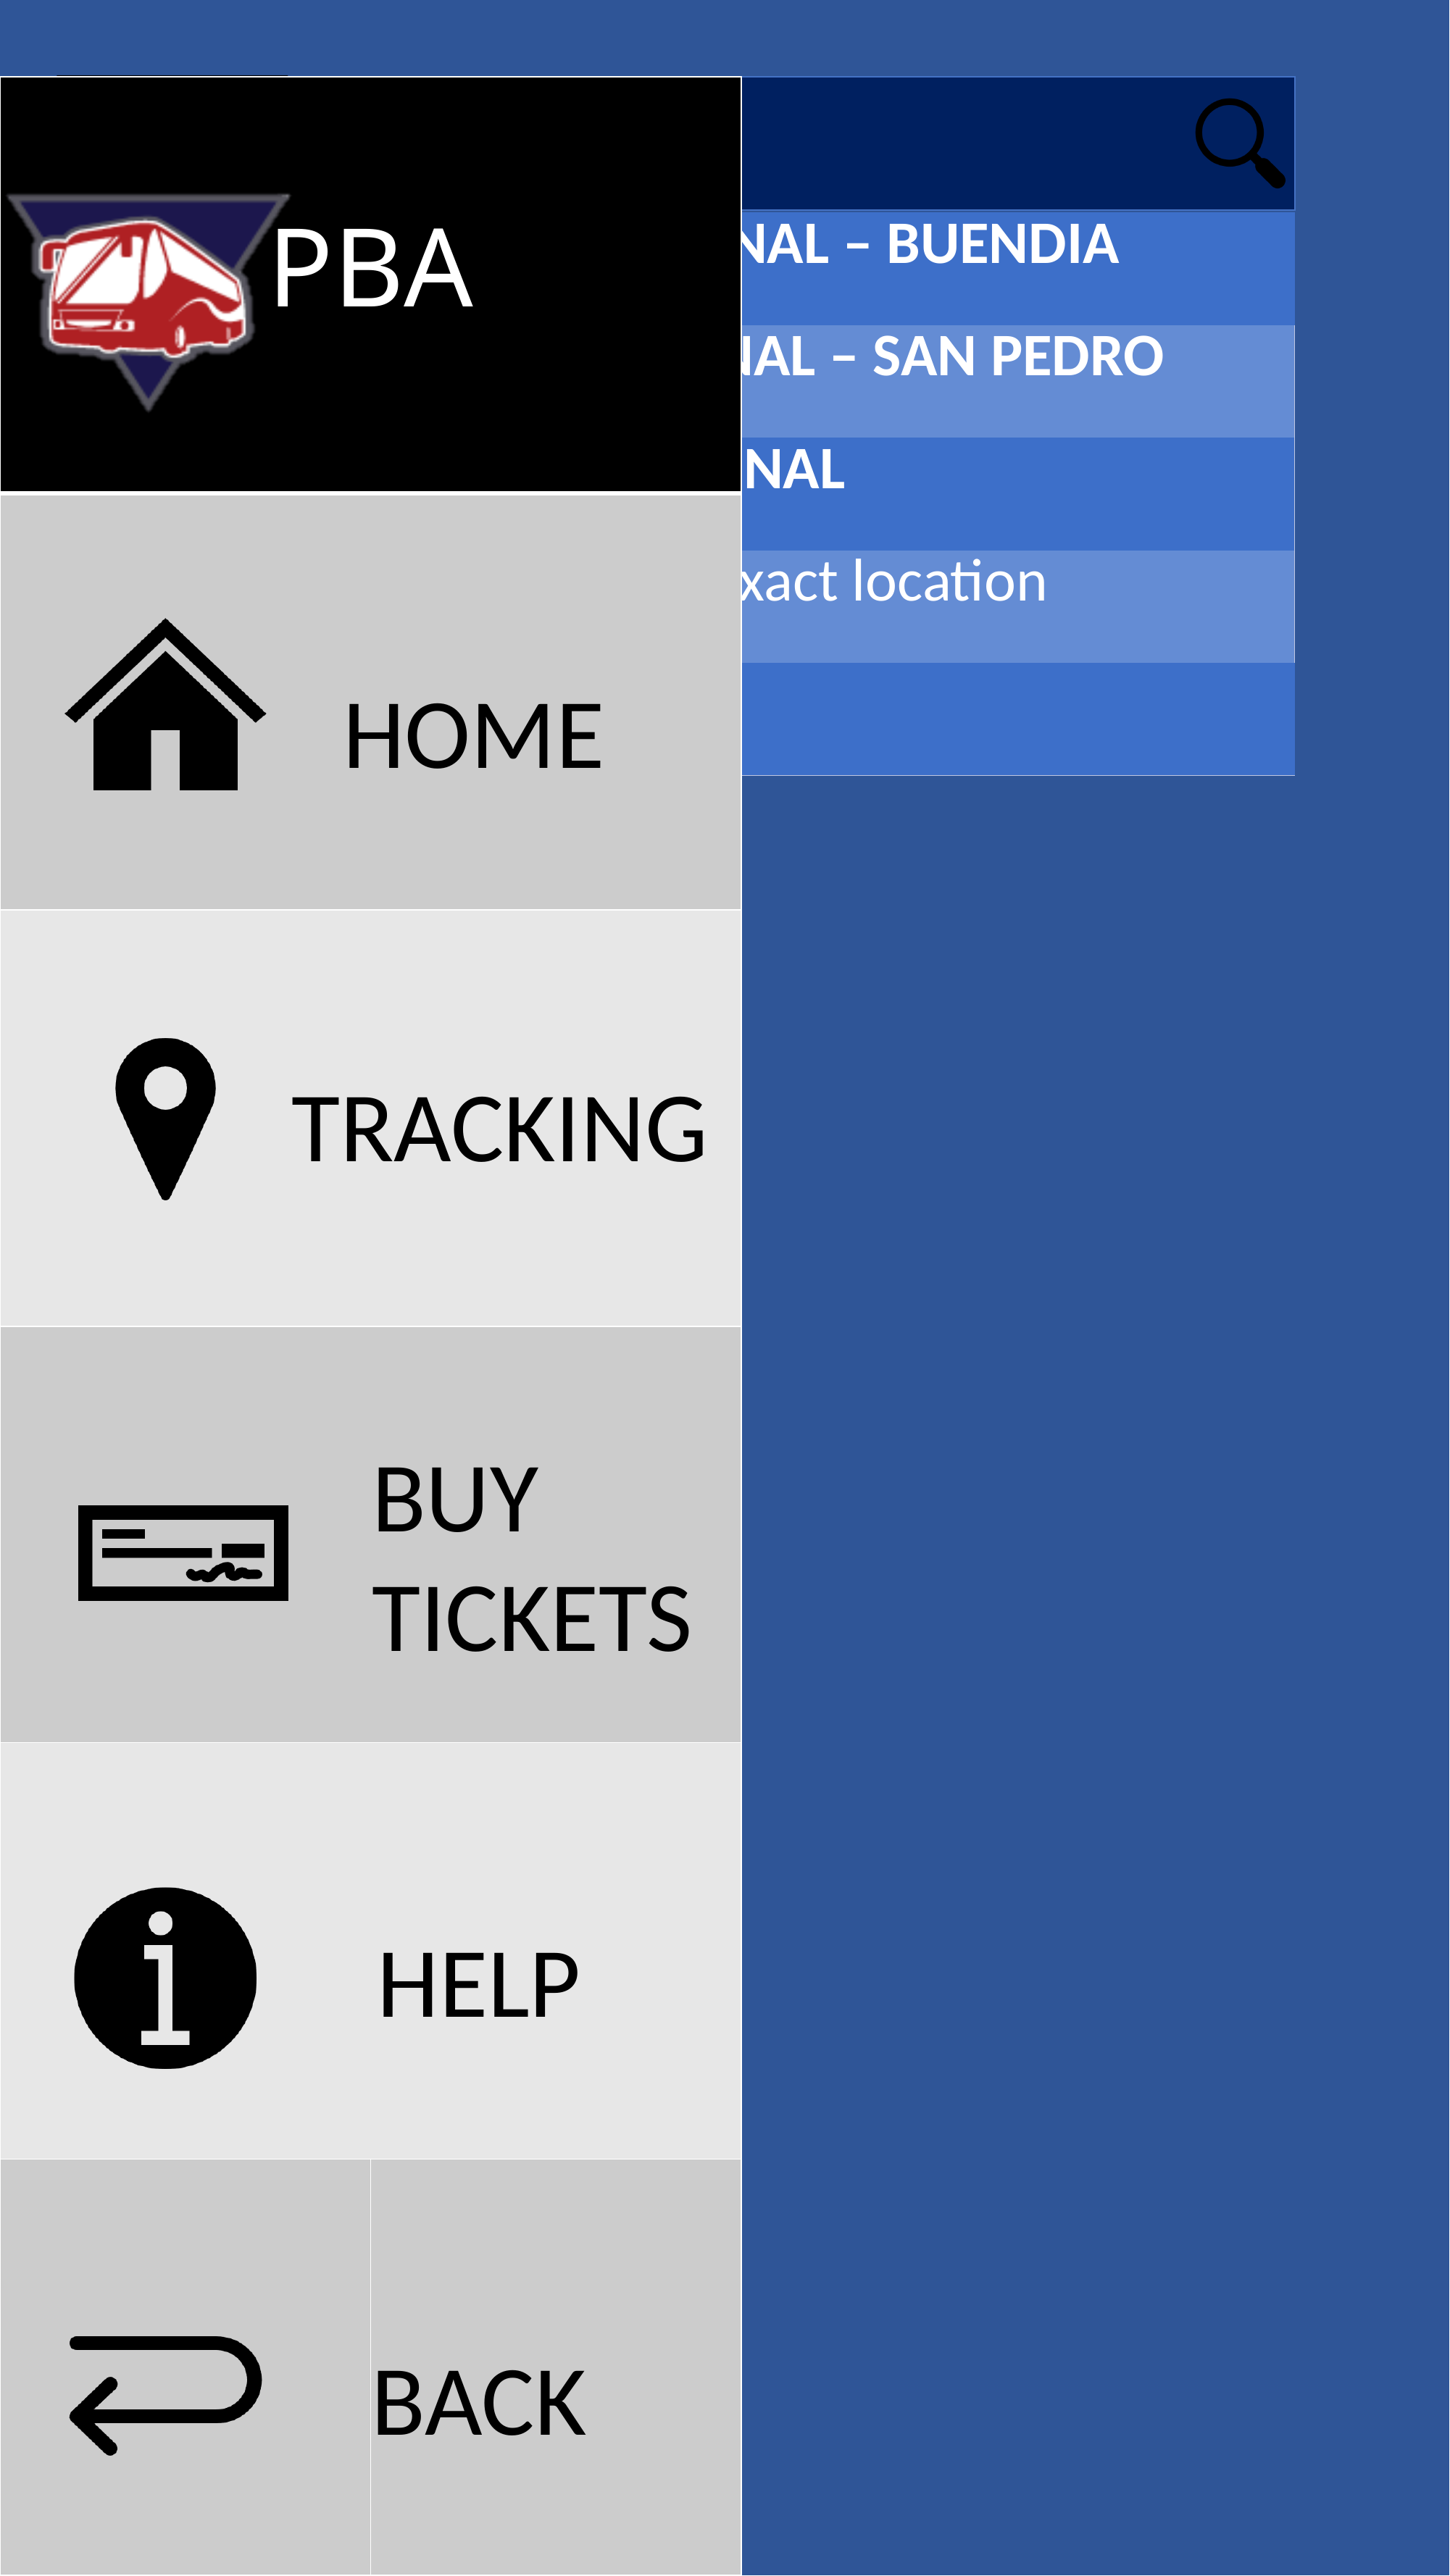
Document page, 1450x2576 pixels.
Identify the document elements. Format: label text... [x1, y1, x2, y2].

picture [50, 1004, 280, 1234]
table_header BBL BUS TERMINAL – BUENDIA [742, 212, 1295, 325]
table_cell [1, 495, 741, 909]
picture [50, 1863, 280, 2093]
table_cell DLTB BUS TERMINAL [742, 438, 1294, 551]
table_cell [1, 2159, 370, 2575]
text_box HOME [332, 663, 403, 794]
table_cell [742, 663, 1295, 775]
text_box HELP [366, 1912, 593, 2043]
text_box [22, 51, 82, 188]
table_cell ….. Or pinpoint exact location [742, 551, 1294, 663]
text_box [240, 51, 322, 238]
text_box BUY TICKETS [361, 1426, 704, 1676]
picture [50, 589, 280, 819]
table_cell [1, 1743, 741, 2159]
text_box TRACKING [280, 1056, 720, 1187]
table_header PBA [1, 78, 741, 491]
table_cell [371, 2159, 741, 2575]
text_box BACK [361, 2330, 598, 2460]
picture [50, 2286, 280, 2506]
picture [0, 0, 298, 421]
table_cell [1, 1327, 741, 1742]
picture [403, 597, 699, 892]
picture [1186, 88, 1295, 198]
table_cell [1, 911, 741, 1326]
picture [68, 1438, 298, 1668]
table_cell BBL BUS TERMINAL – SAN PEDRO [742, 325, 1294, 438]
text_box Search [742, 76, 1296, 211]
